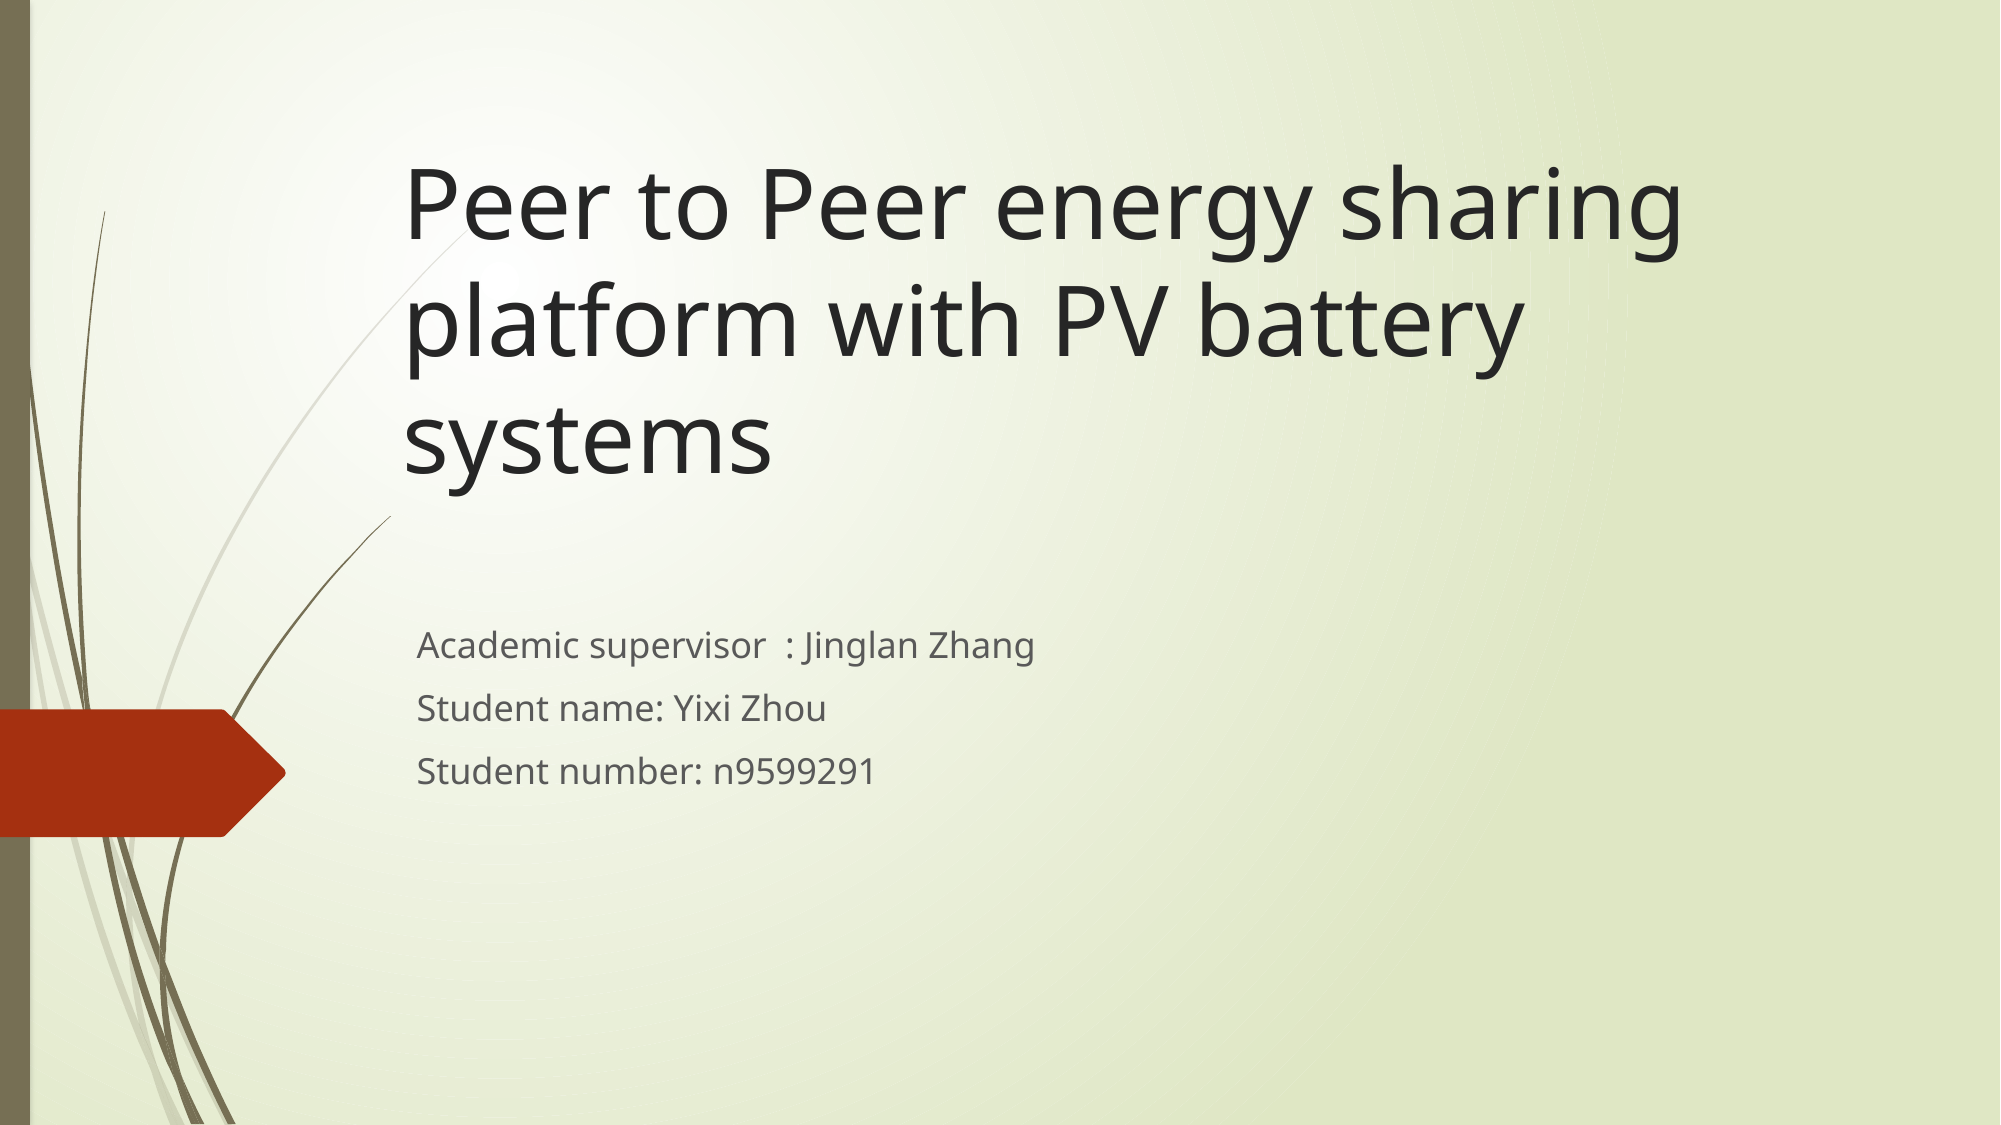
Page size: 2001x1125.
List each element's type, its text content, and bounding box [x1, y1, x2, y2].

title Peer to Peer energy sharing platform with PV battery systems [387, 129, 1850, 501]
subtitle Academic supervisor : Jinglan Zhang Student name: Yixi Zhou Student number: n9599291 [401, 614, 1865, 800]
